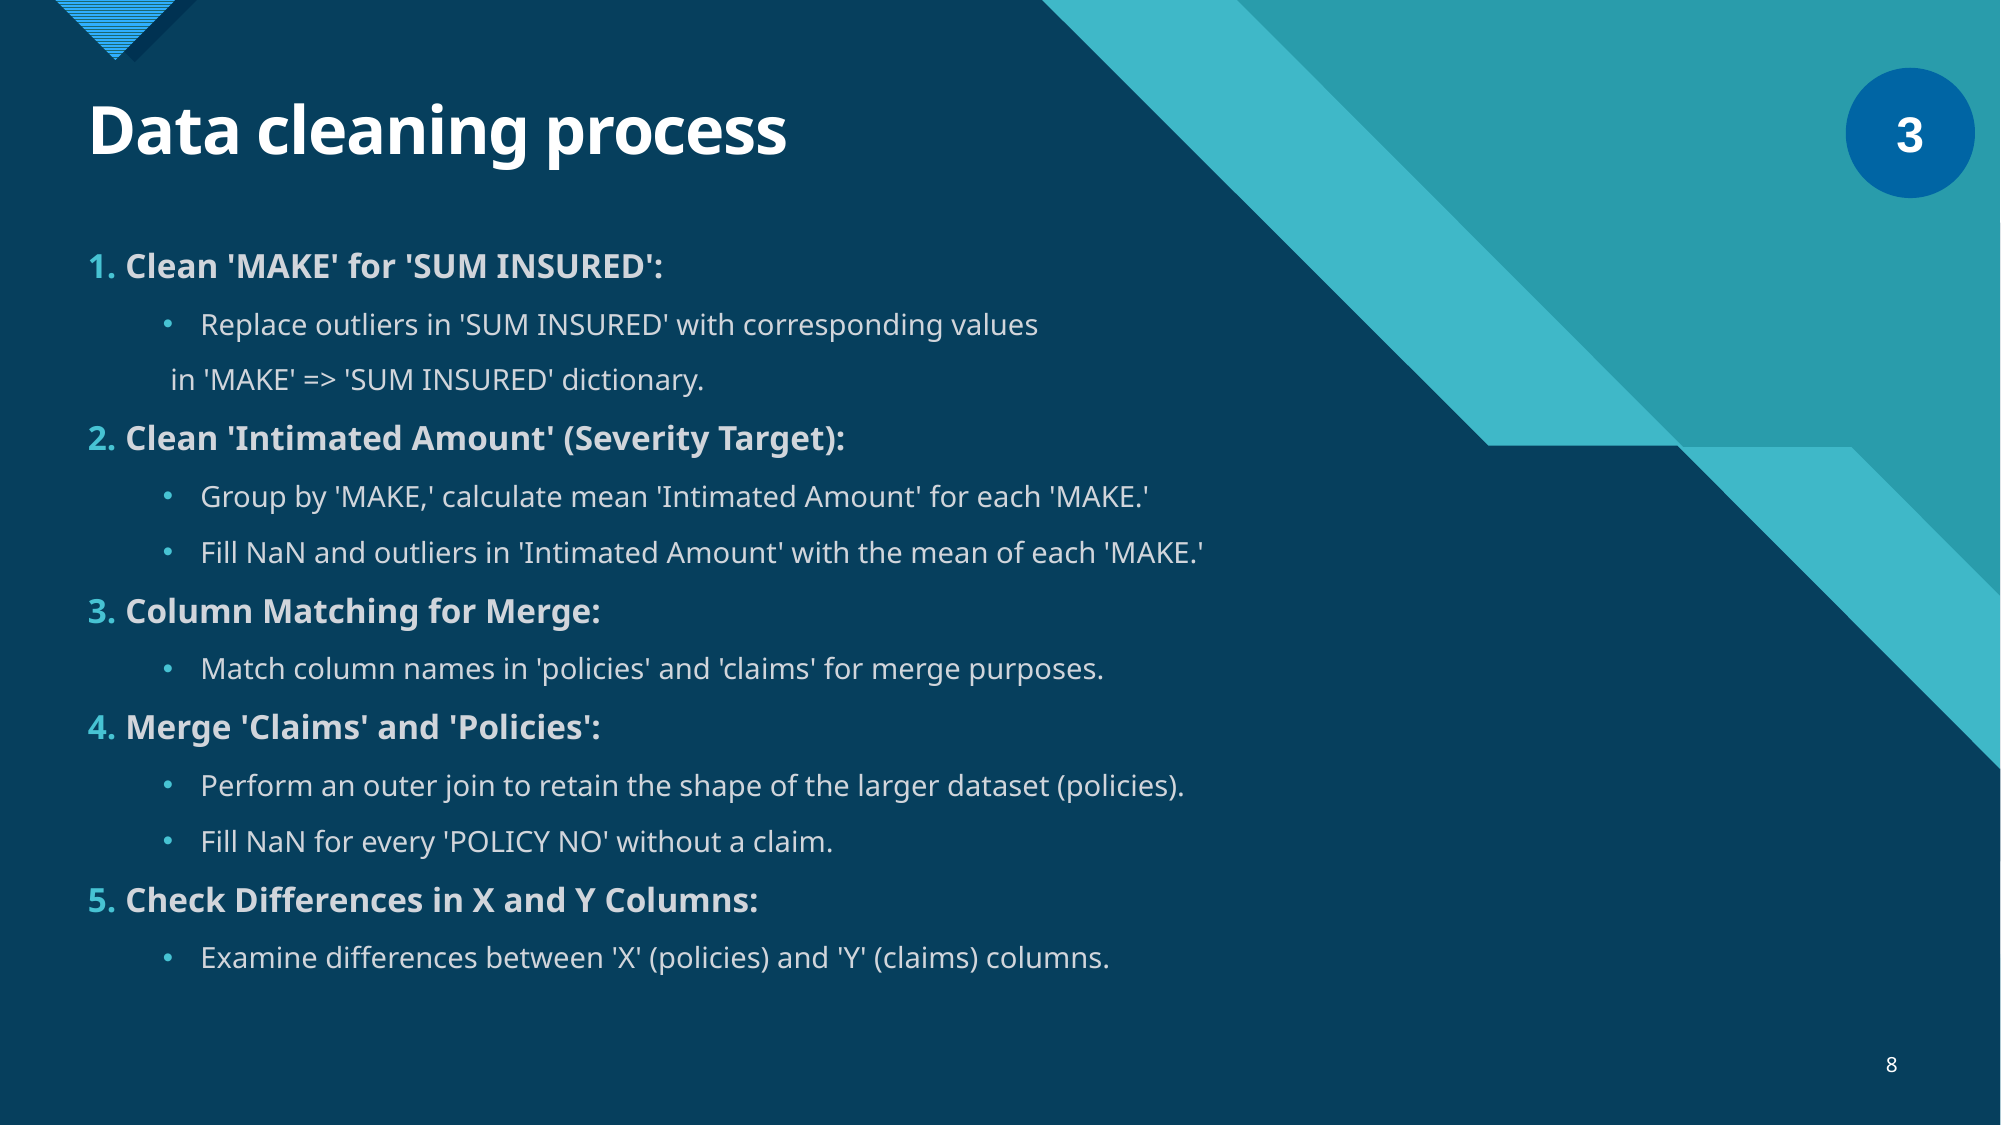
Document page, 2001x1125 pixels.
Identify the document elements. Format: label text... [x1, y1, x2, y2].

title Data cleaning process [72, 89, 1860, 177]
slide_number 8 [1845, 1035, 1913, 1096]
text_box 3 [1844, 66, 1977, 200]
list Clean 'MAKE' for 'SUM INSURED': Replace outliers in 'SUM INSURED' with corresponding values in 'MAKE' => 'SUM INSURED' dictionary. Clean 'Intimated Amount' (Severity Target): Group by 'MAKE,' calculate mean 'Intimated Amount' for each 'MAKE.' Fill NaN and outliers in 'Intimated Amount' with the mean of each 'MAKE.' Column Matching for Merge: Match column names in 'policies' and 'claims' for merge purposes. Merge 'Claims' and 'Policies': Perform an outer join to retain the shape of the larger dataset (policies). Fill NaN for every 'POLICY NO' without a claim. Check Differences in X and Y Columns: Examine differences between 'X' (policies) and 'Y' (claims) columns. [72, 237, 2000, 1096]
